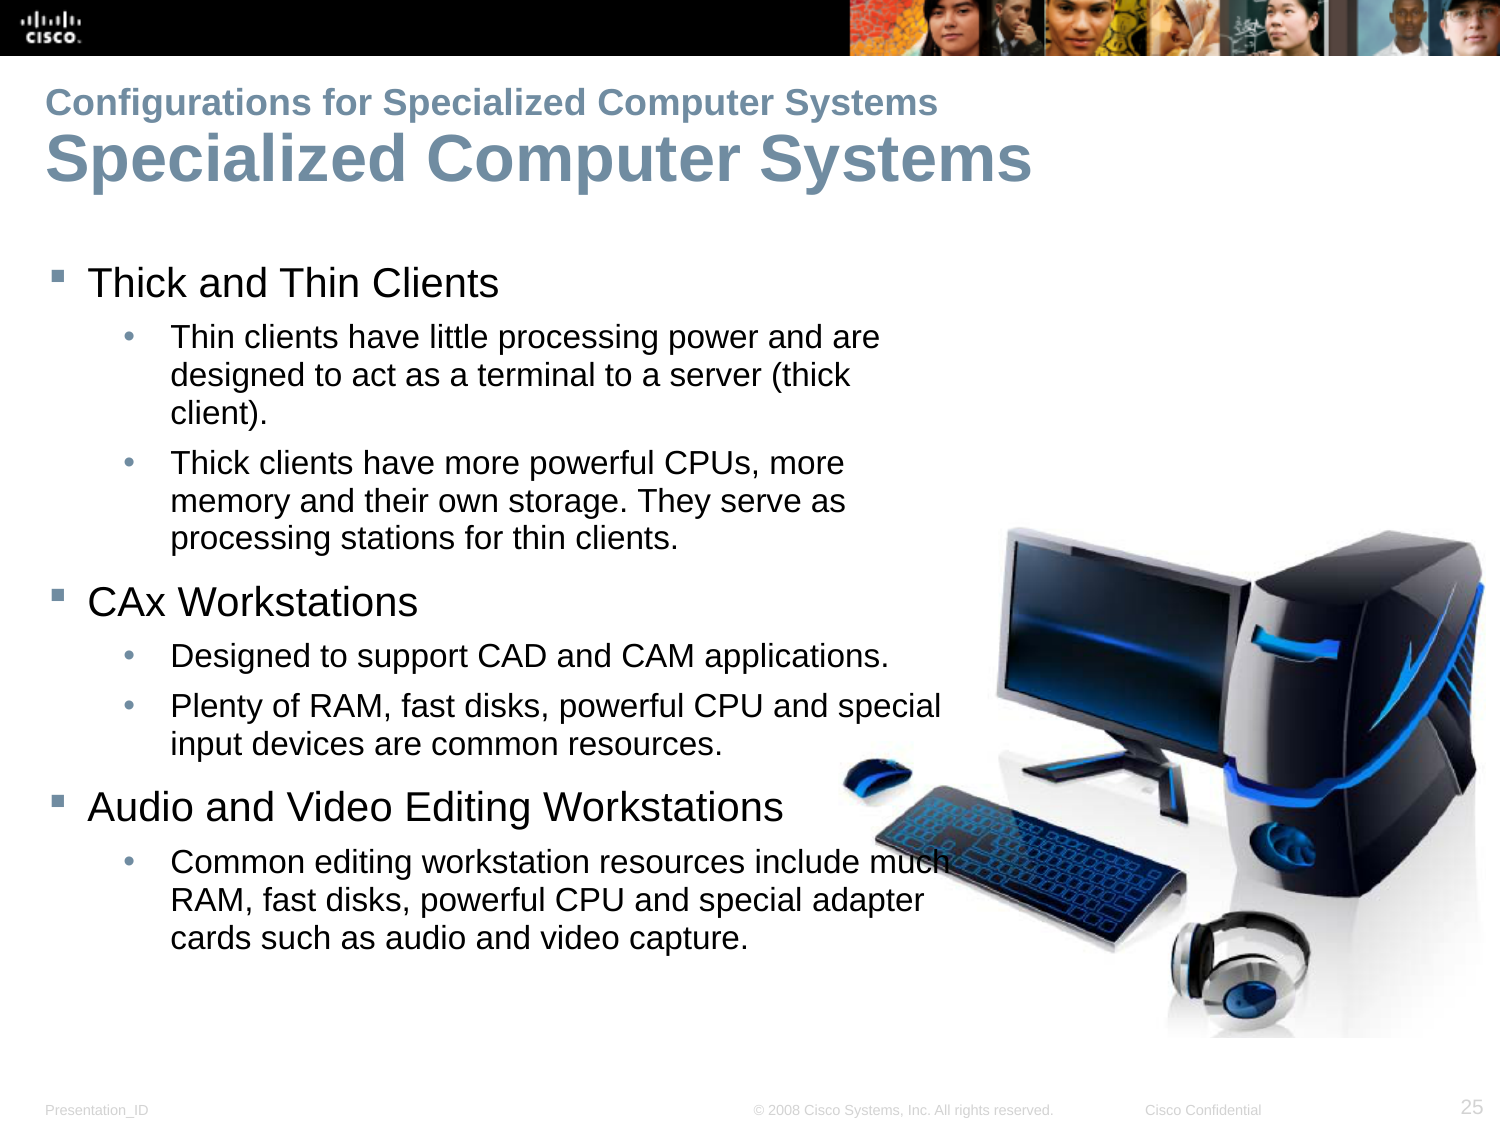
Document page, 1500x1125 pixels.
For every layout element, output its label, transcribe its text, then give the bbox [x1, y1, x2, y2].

list Thick and Thin Clients Thin clients have little processing power and are designed to act as a terminal to a server (thick client). Thick clients have more powerful CPUs, more memory and their own storage. They serve as processing stations for thin clients. CAx Workstations Designed to support CAD and CAM applications. Plenty of RAM, fast disks, powerful CPU and special input devices are common resources. Audio and Video Editing Workstations Common editing workstation resources include much RAM, fast disks, powerful CPU and special adapter cards such as audio and video capture. [34, 252, 970, 1038]
title Configurations for Specialized Computer Systems Specialized Computer Systems [31, 64, 1471, 203]
picture [0, 0, 1500, 56]
picture [837, 518, 1495, 1038]
